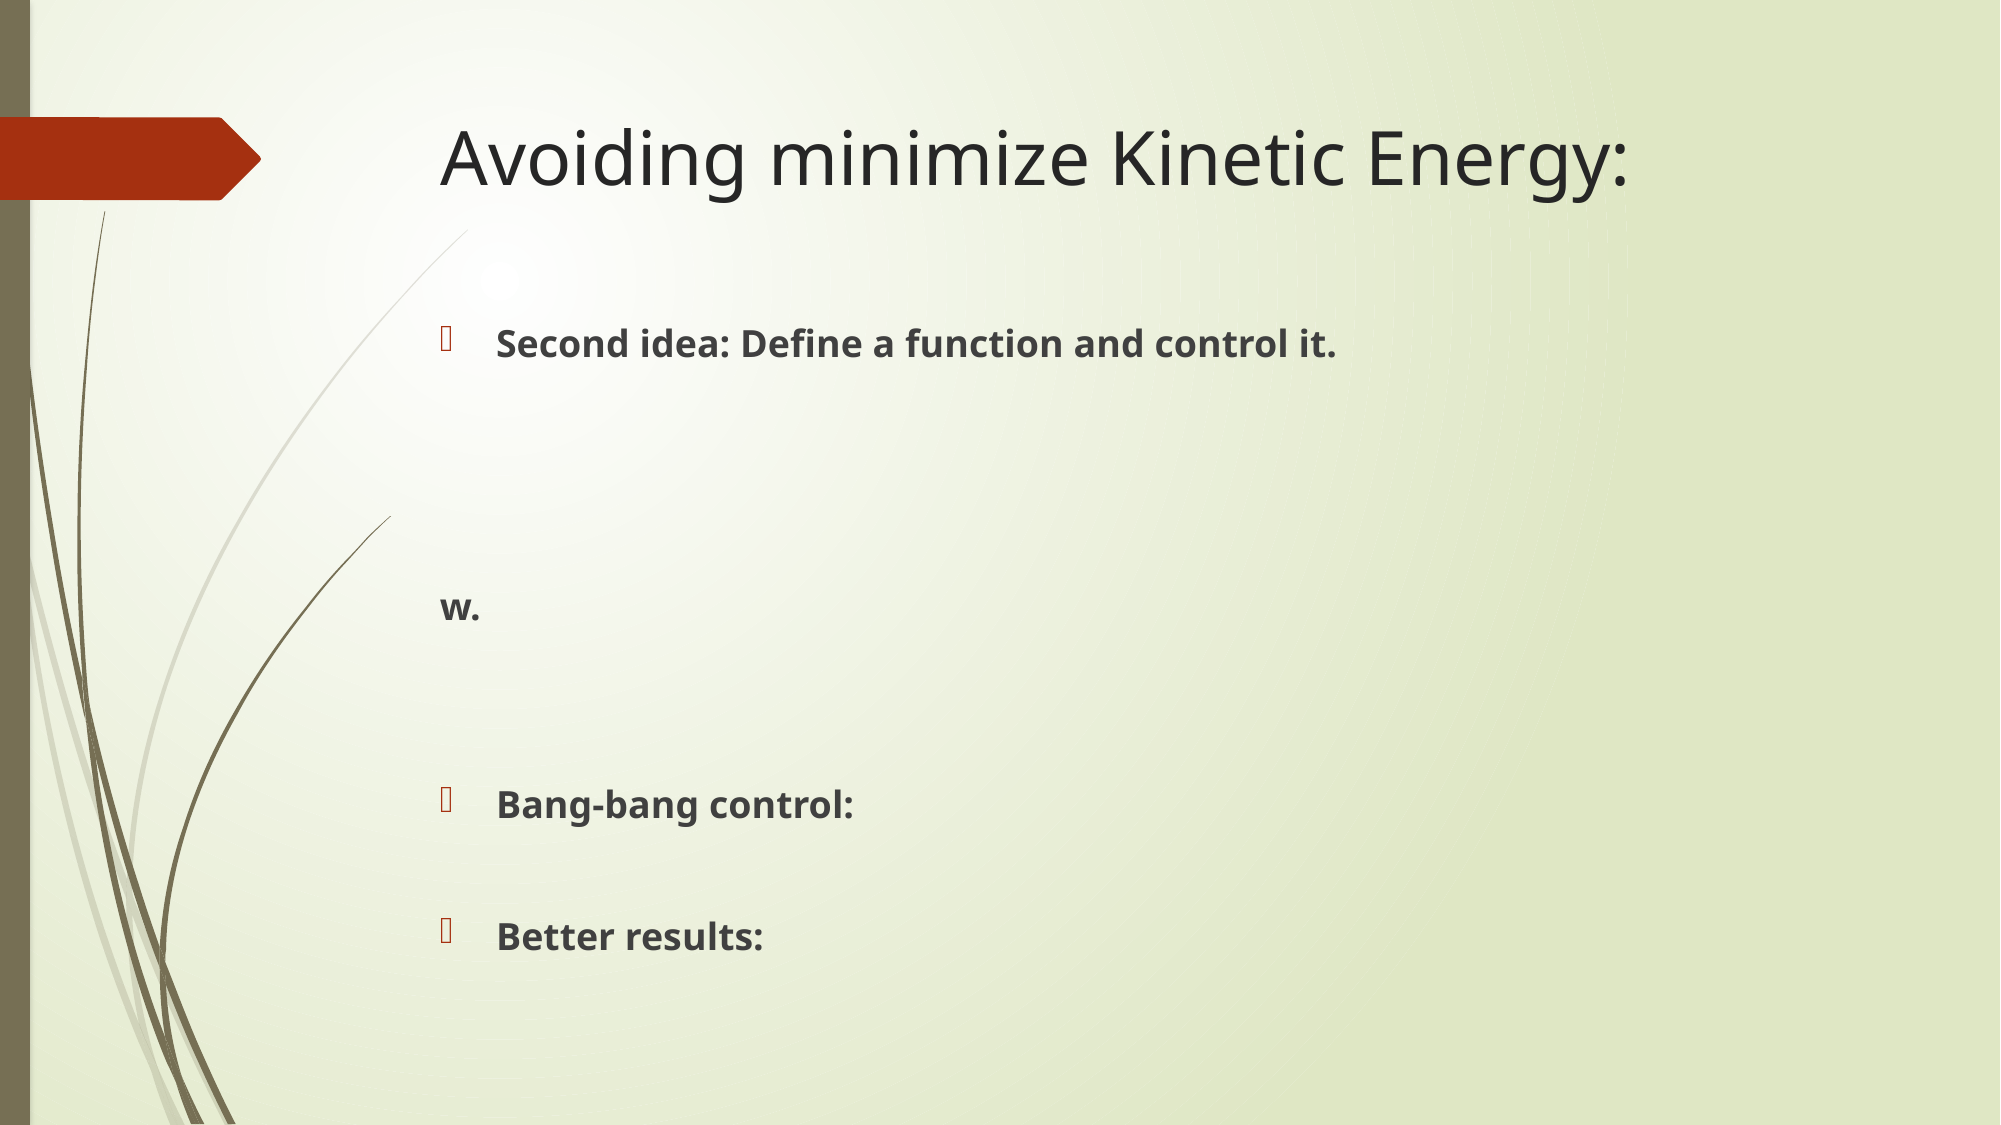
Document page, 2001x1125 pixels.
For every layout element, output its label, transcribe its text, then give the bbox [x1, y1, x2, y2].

title Avoiding minimize Kinetic Energy: [425, 102, 1888, 313]
